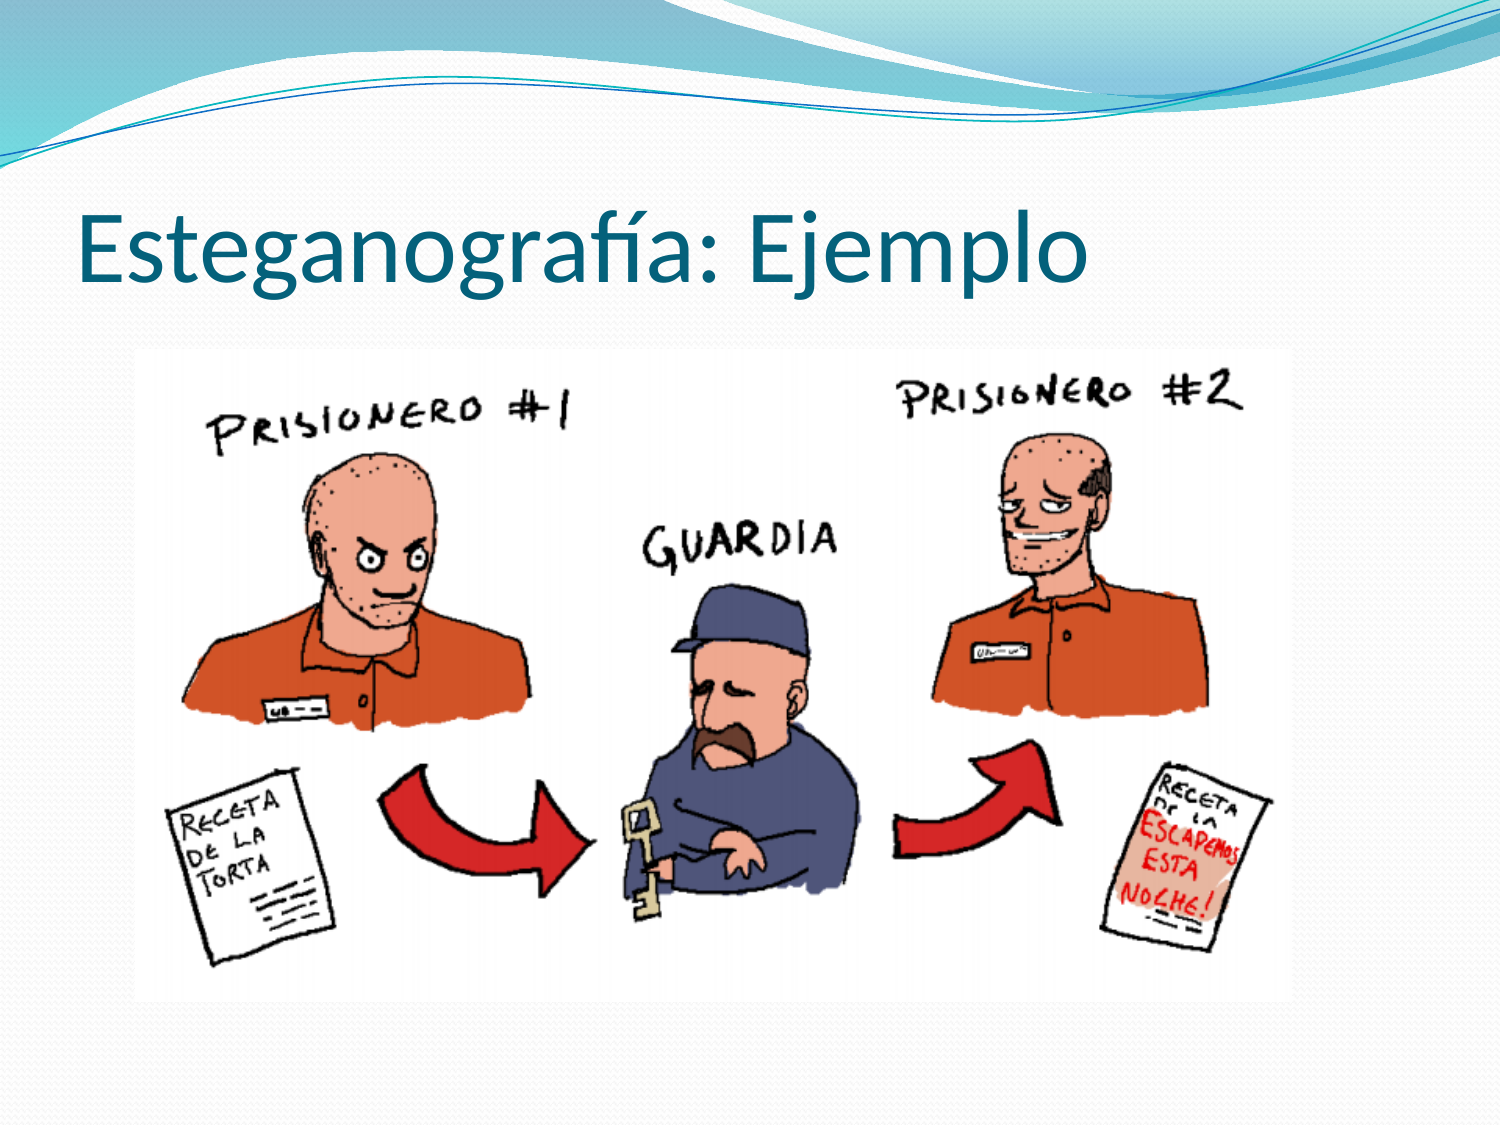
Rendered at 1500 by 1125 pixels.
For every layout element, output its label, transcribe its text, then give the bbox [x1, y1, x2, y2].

title Esteganografía: Ejemplo [75, 115, 1425, 303]
picture [135, 349, 1293, 1002]
